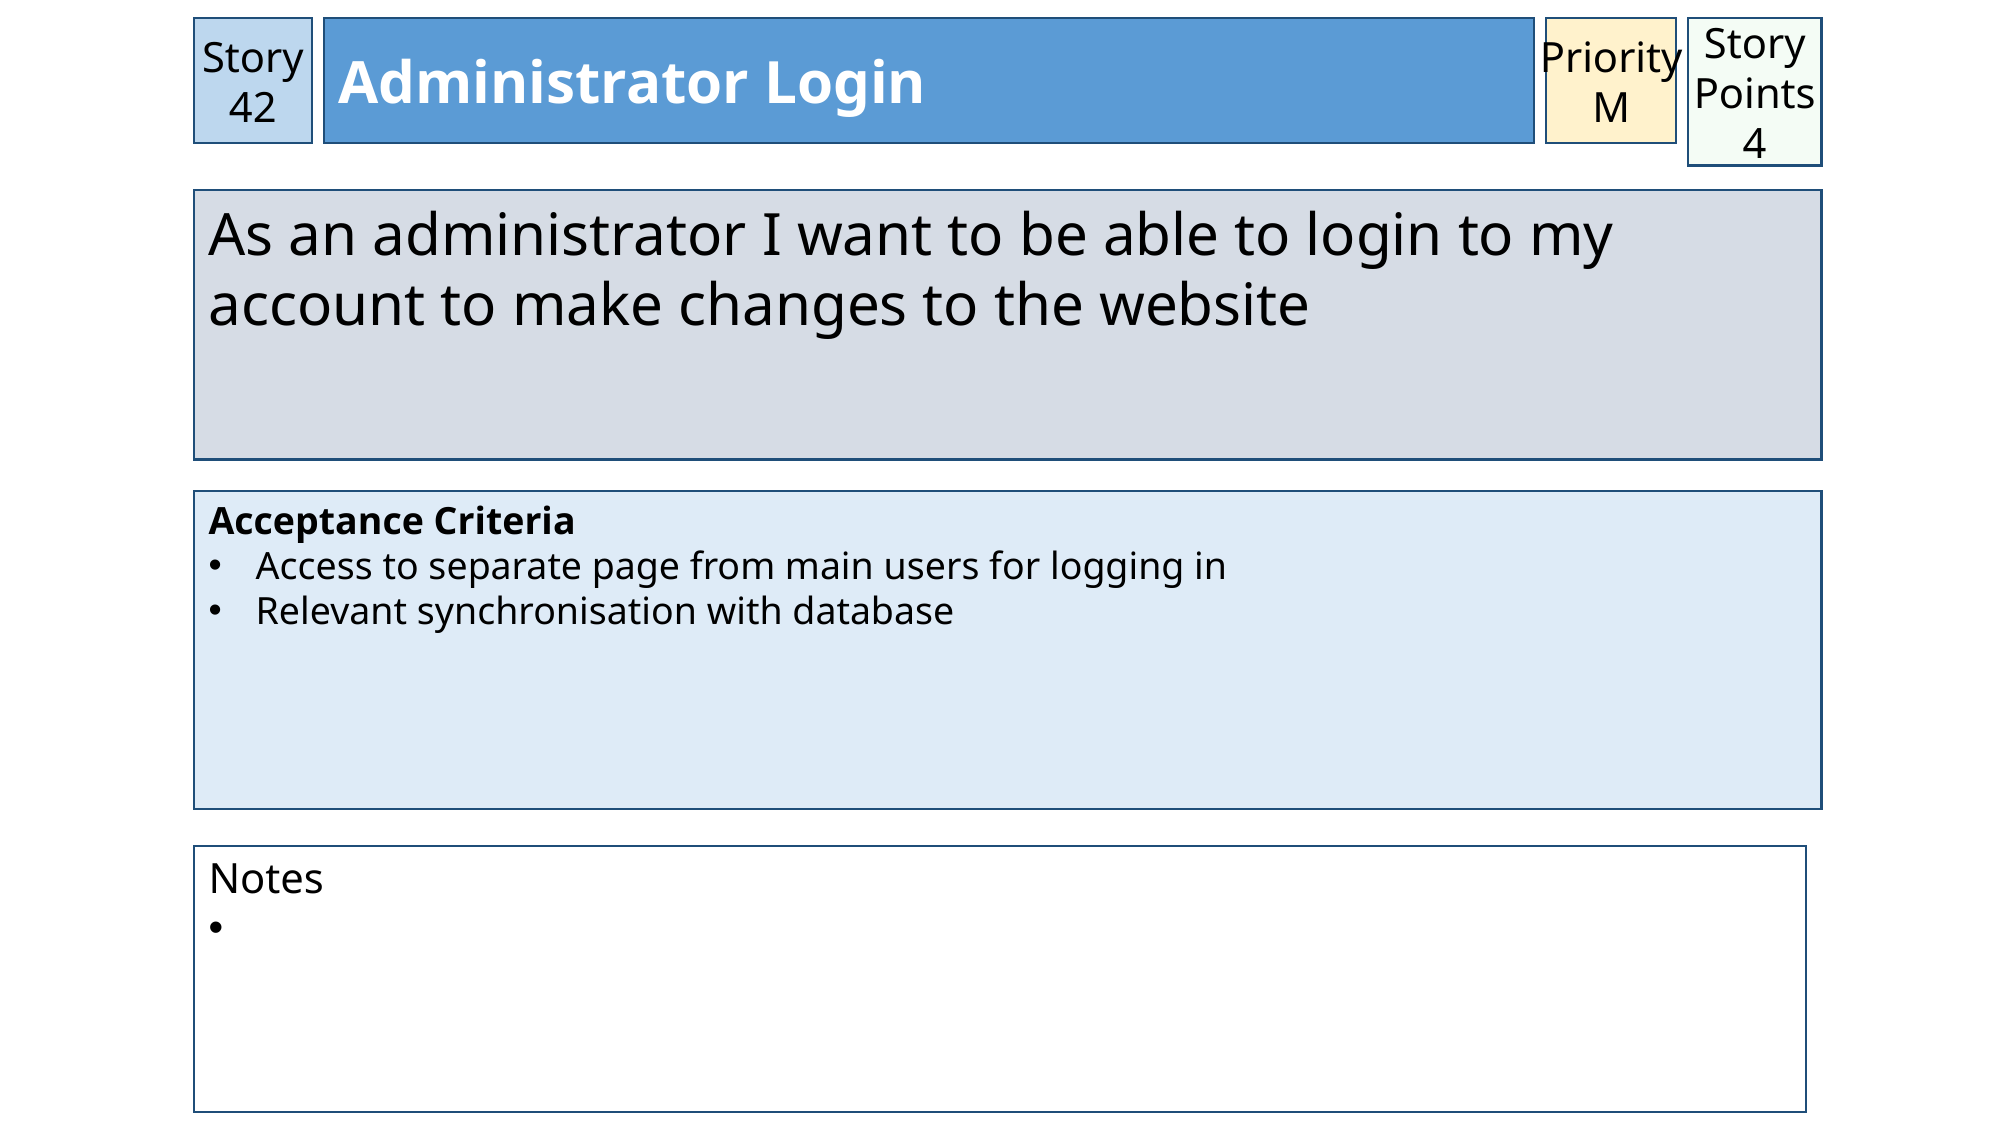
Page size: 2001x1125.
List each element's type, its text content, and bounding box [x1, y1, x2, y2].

text_box Acceptance Criteria Access to separate page from main users for logging in Relevant synchronisation with database [193, 490, 1823, 810]
text_box Priority M [1545, 17, 1677, 144]
text_box Administrator Login [323, 17, 1535, 144]
text_box Story 42 [193, 17, 313, 144]
text_box As an administrator I want to be able to login to my account to make changes to the website [193, 189, 1823, 461]
text_box Notes [193, 845, 1807, 1113]
text_box Story Points 4 [1687, 17, 1823, 167]
